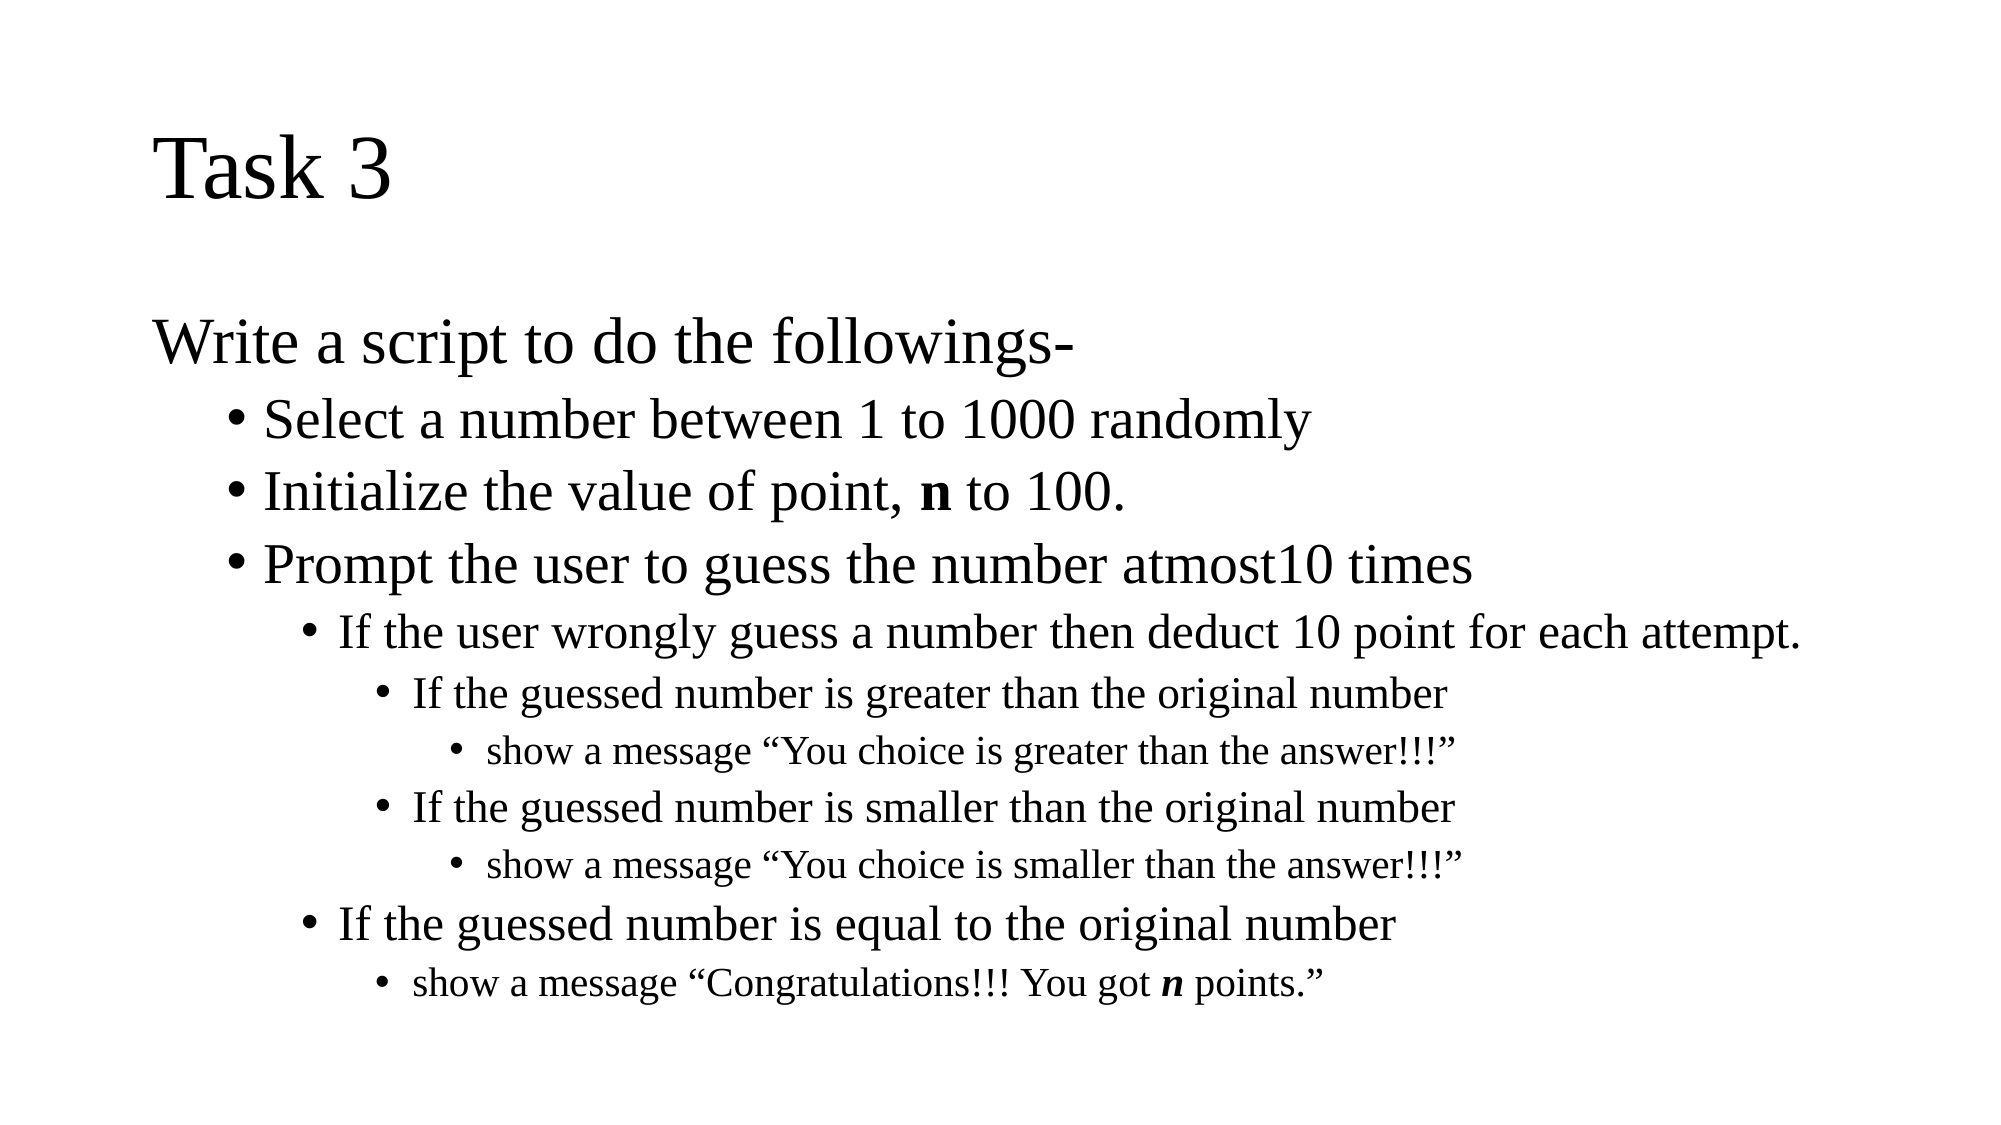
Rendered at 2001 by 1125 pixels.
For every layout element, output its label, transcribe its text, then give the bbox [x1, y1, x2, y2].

list Write a script to do the followings- Select a number between 1 to 1000 randomly Initialize the value of point, n to 100. Prompt the user to guess the number atmost10 times If the user wrongly guess a number then deduct 10 point for each attempt. If the guessed number is greater than the original number show a message “You choice is greater than the answer!!!” If the guessed number is smaller than the original number show a message “You choice is smaller than the answer!!!” If the guessed number is equal to the original number show a message “Congratulations!!! You got n points.” [137, 299, 1966, 1014]
title Task 3 [137, 59, 1863, 278]
